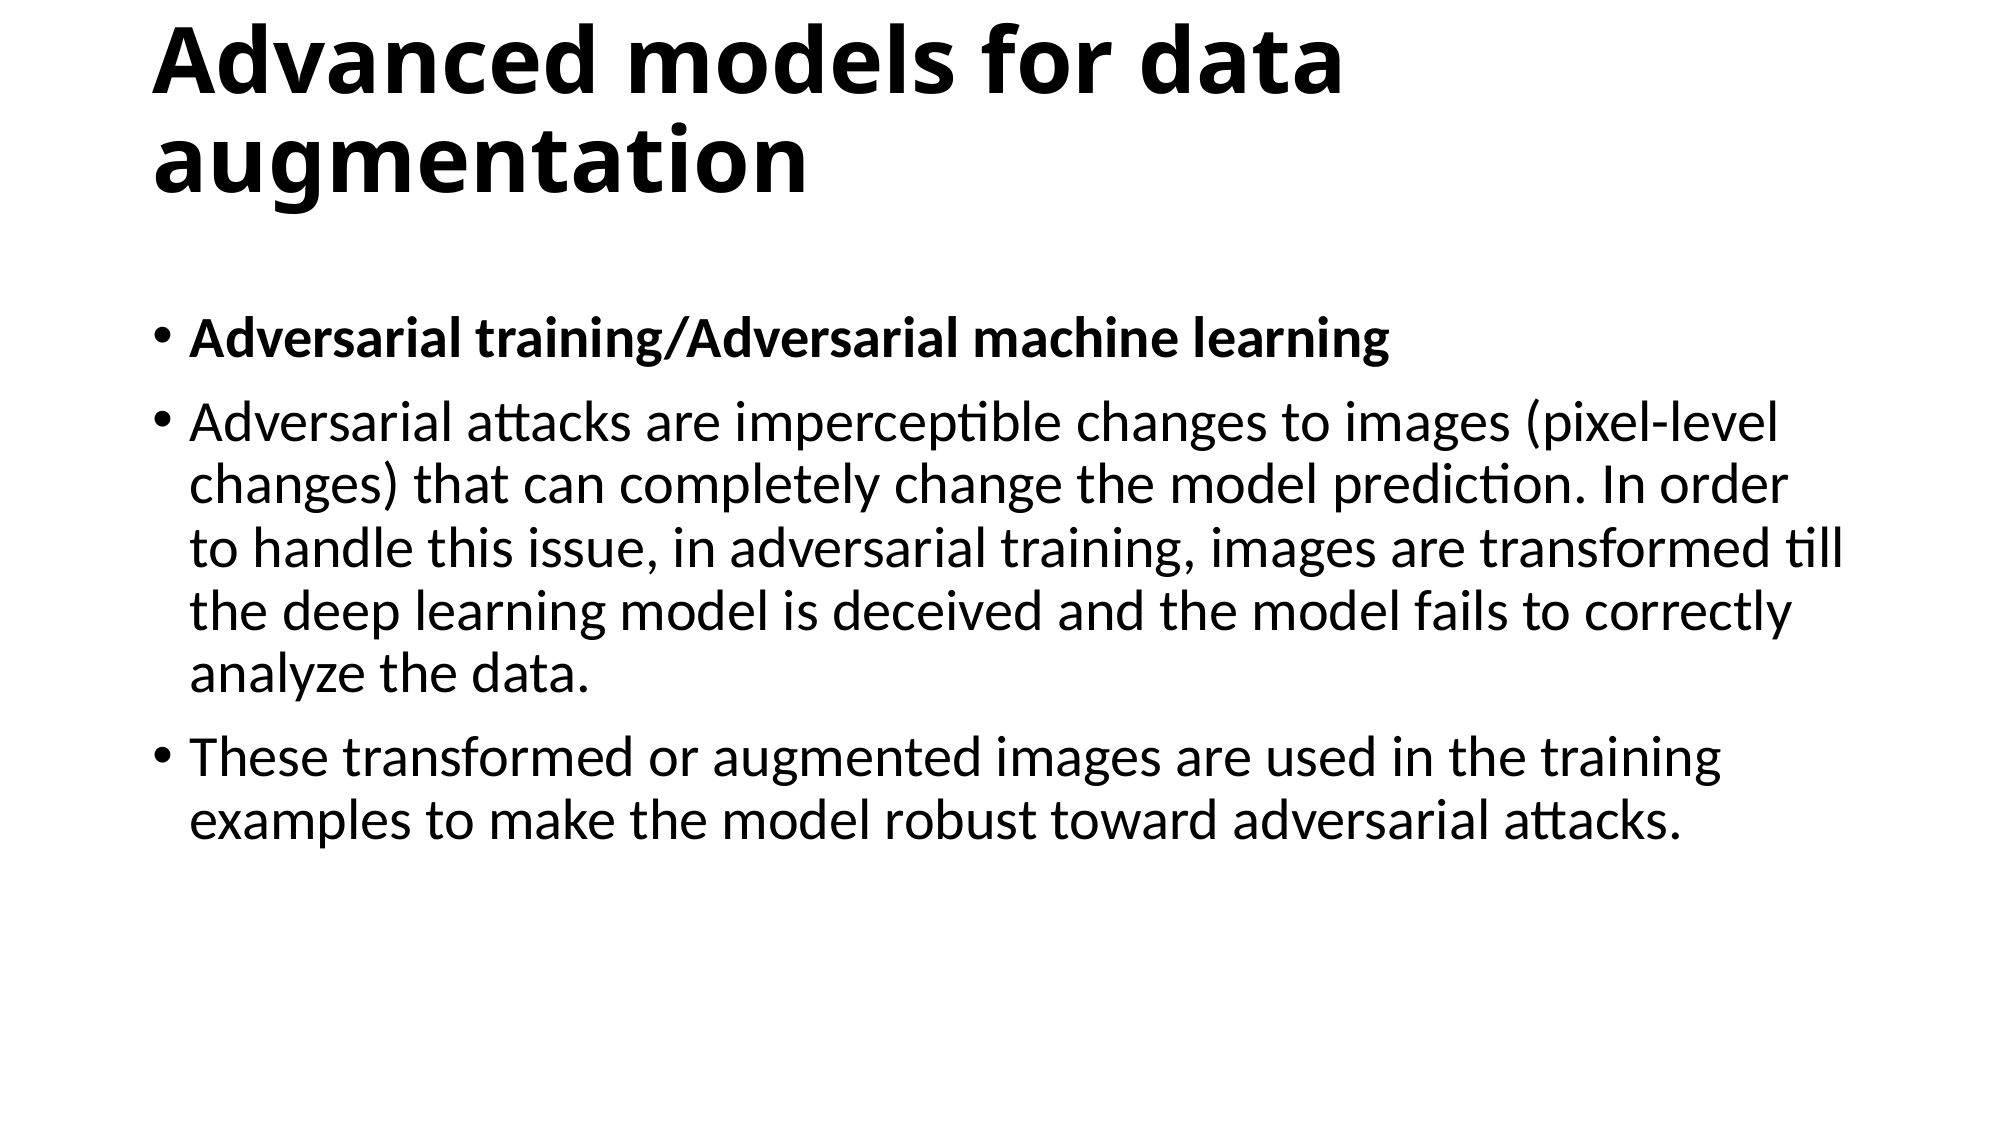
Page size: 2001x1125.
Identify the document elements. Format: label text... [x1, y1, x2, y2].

list Adversarial training/Adversarial machine learning Adversarial attacks are imperceptible changes to images (pixel-level changes) that can completely change the model prediction. In order to handle this issue, in adversarial training, images are transformed till the deep learning model is deceived and the model fails to correctly analyze the data. These transformed or augmented images are used in the training examples to make the model robust toward adversarial attacks. [137, 299, 1863, 1014]
title Advanced models for data augmentation [137, 59, 1863, 278]
